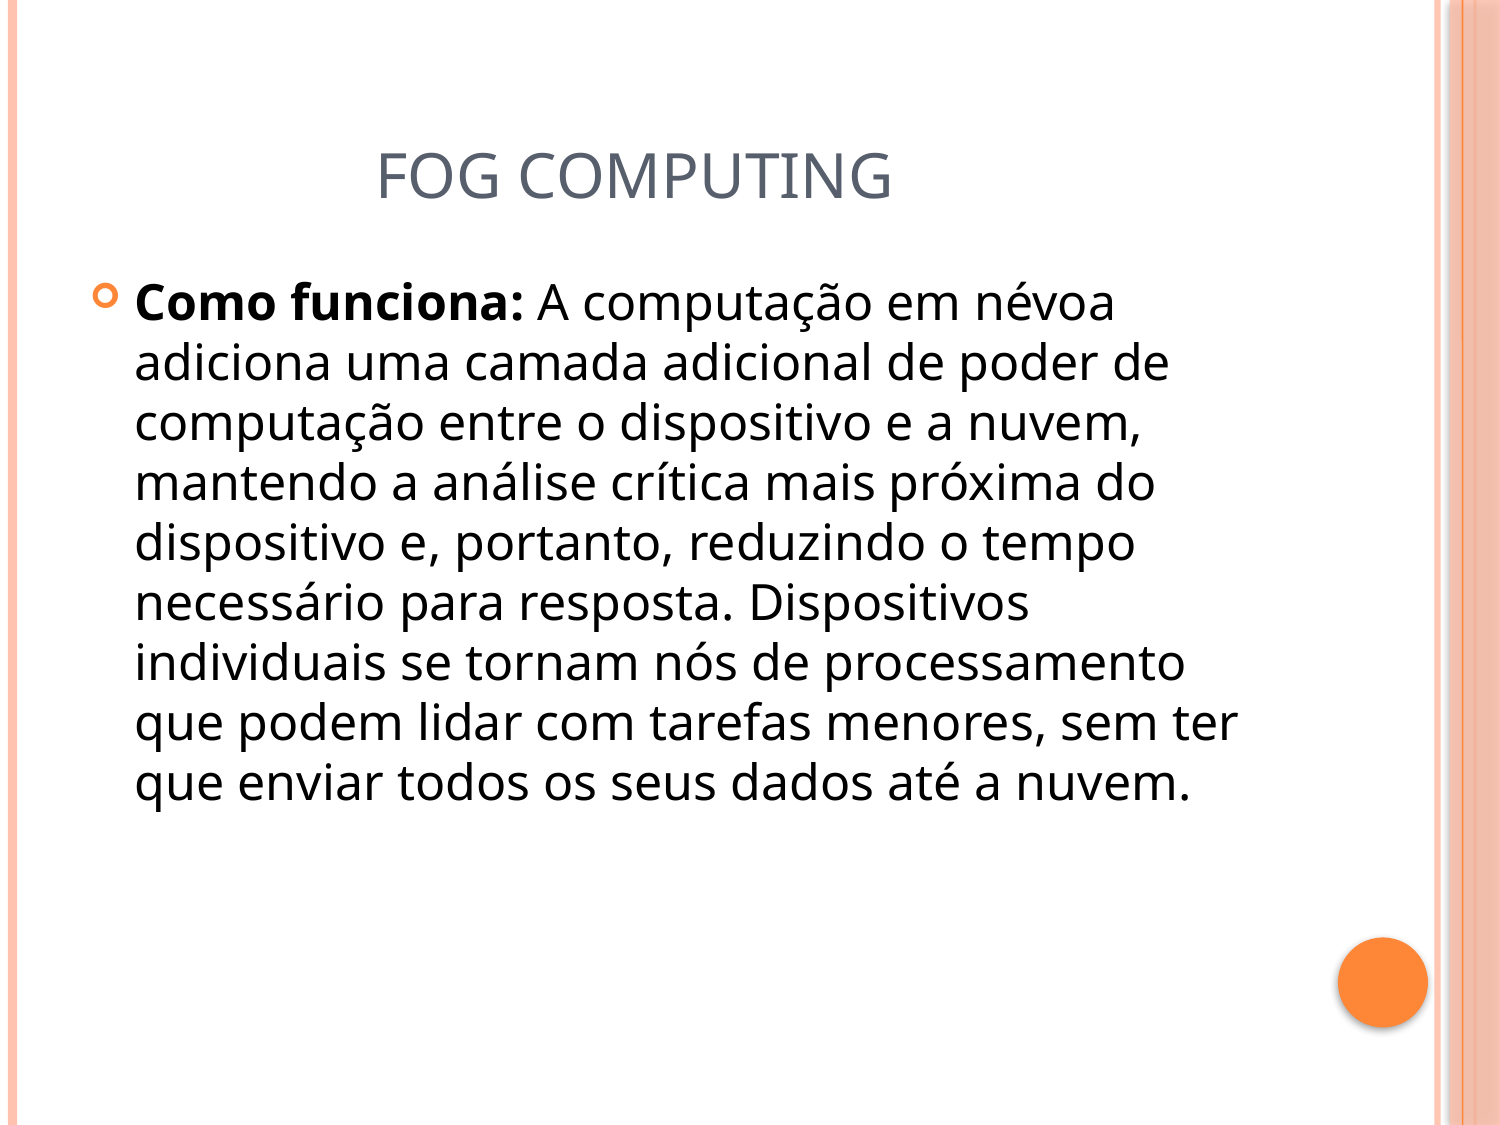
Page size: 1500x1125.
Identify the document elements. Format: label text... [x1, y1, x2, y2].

title FOG COMPUTING [360, 30, 1000, 219]
list Como funciona: A computação em névoa adiciona uma camada adicional de poder de computação entre o dispositivo e a nuvem, mantendo a análise crítica mais próxima do dispositivo e, portanto, reduzindo o tempo necessário para resposta. Dispositivos individuais se tornam nós de processamento que podem lidar com tarefas menores, sem ter que enviar todos os seus dados até a nuvem. [75, 262, 1300, 1062]
